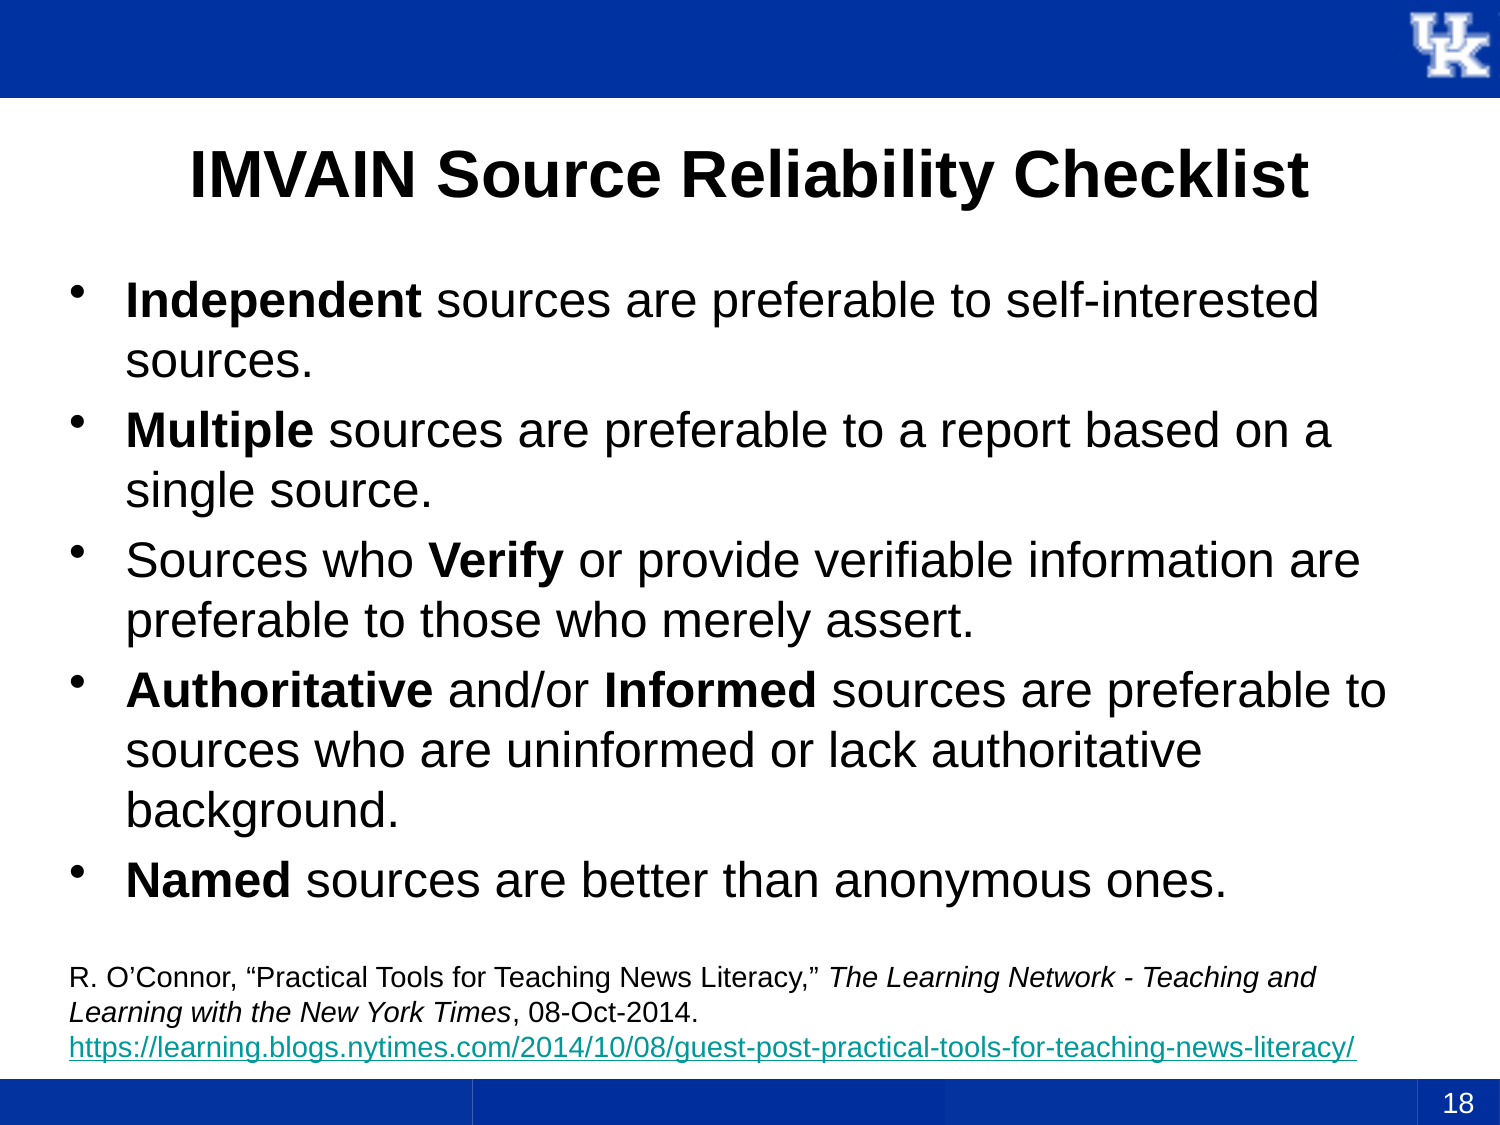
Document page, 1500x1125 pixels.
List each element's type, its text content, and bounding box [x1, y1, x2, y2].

text_box R. O’Connor, “Practical Tools for Teaching News Literacy,” The Learning Network - Teaching and Learning with the New York Times, 08-Oct-2014. https://learning.blogs.nytimes.com/2014/10/08/guest-post-practical-tools-for-teaching-news-literacy/ [54, 951, 1447, 1072]
title IMVAIN Source Reliability Checklist [53, 122, 1448, 213]
list Independent sources are preferable to self-interested sources. Multiple sources are preferable to a report based on a single source. Sources who Verify or provide verifiable information are preferable to those who merely assert. Authoritative and/or Informed sources are preferable to sources who are uninformed or lack authoritative background. Named sources are better than anonymous ones. [53, 259, 1448, 1080]
slide_number 18 [1417, 1079, 1500, 1125]
picture [0, 0, 1500, 98]
